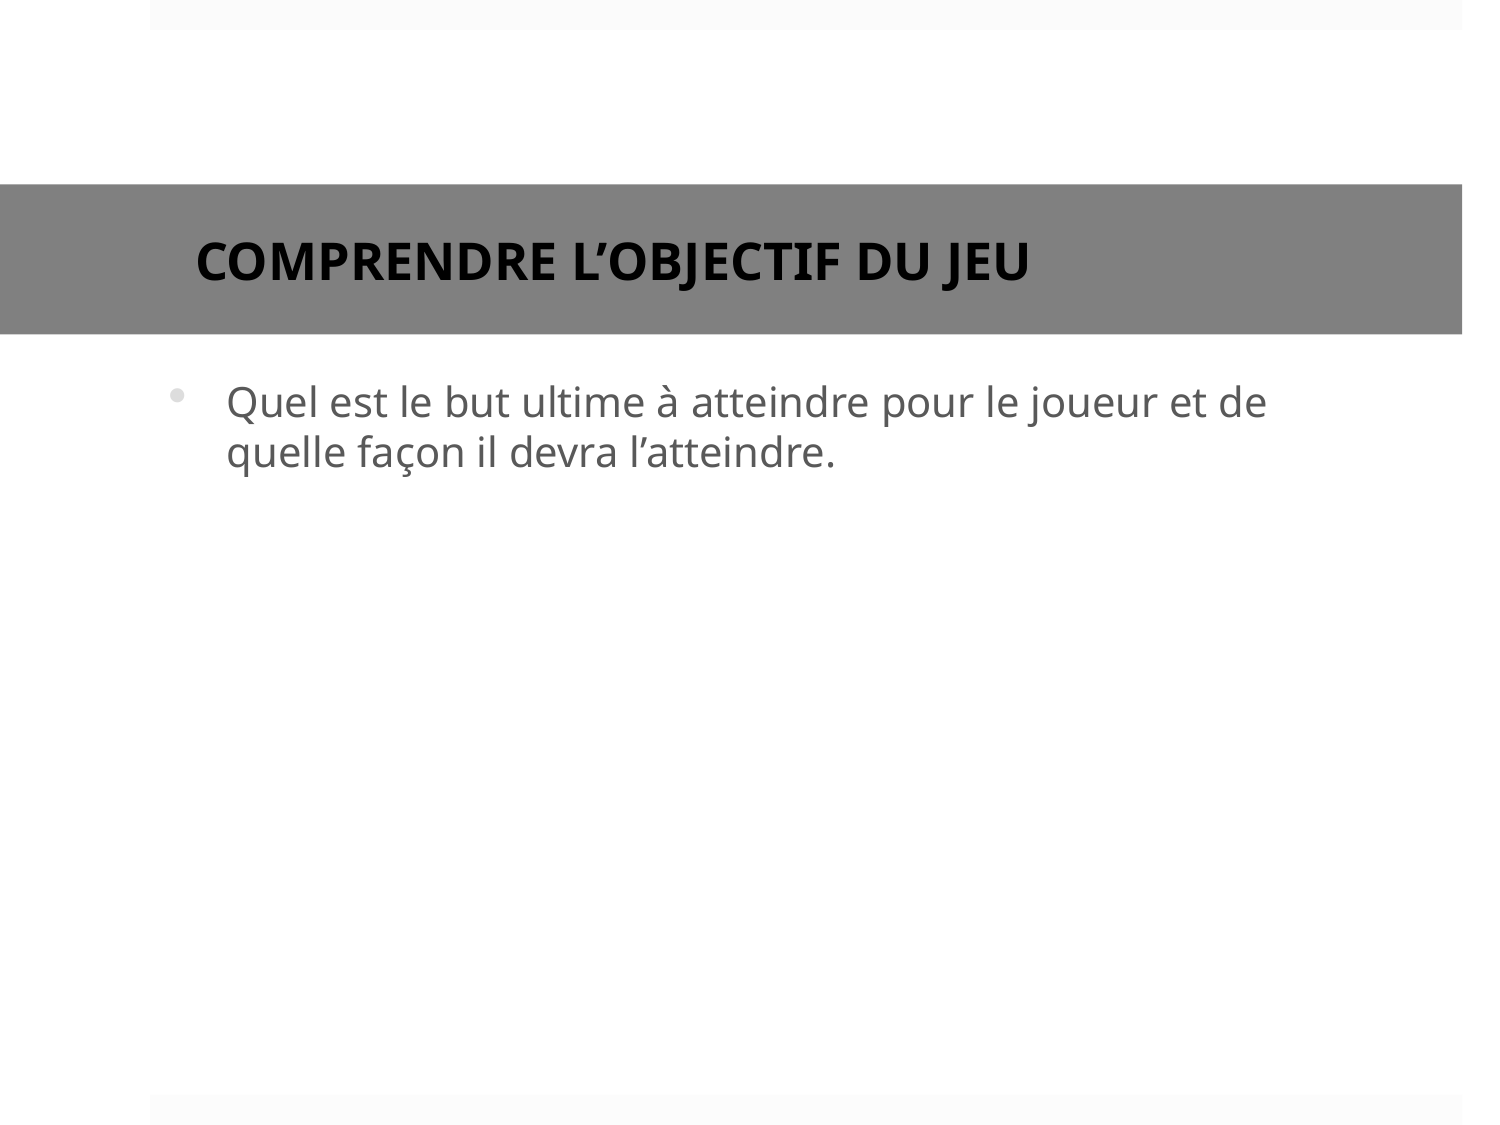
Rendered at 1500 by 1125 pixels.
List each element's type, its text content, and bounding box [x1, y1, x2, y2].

text_box Quel est le but ultime à atteindre pour le joueur et de quelle façon il devra l’atteindre. [155, 368, 1358, 1036]
title Comprendre l’objectif du jeu [0, 184, 1463, 335]
